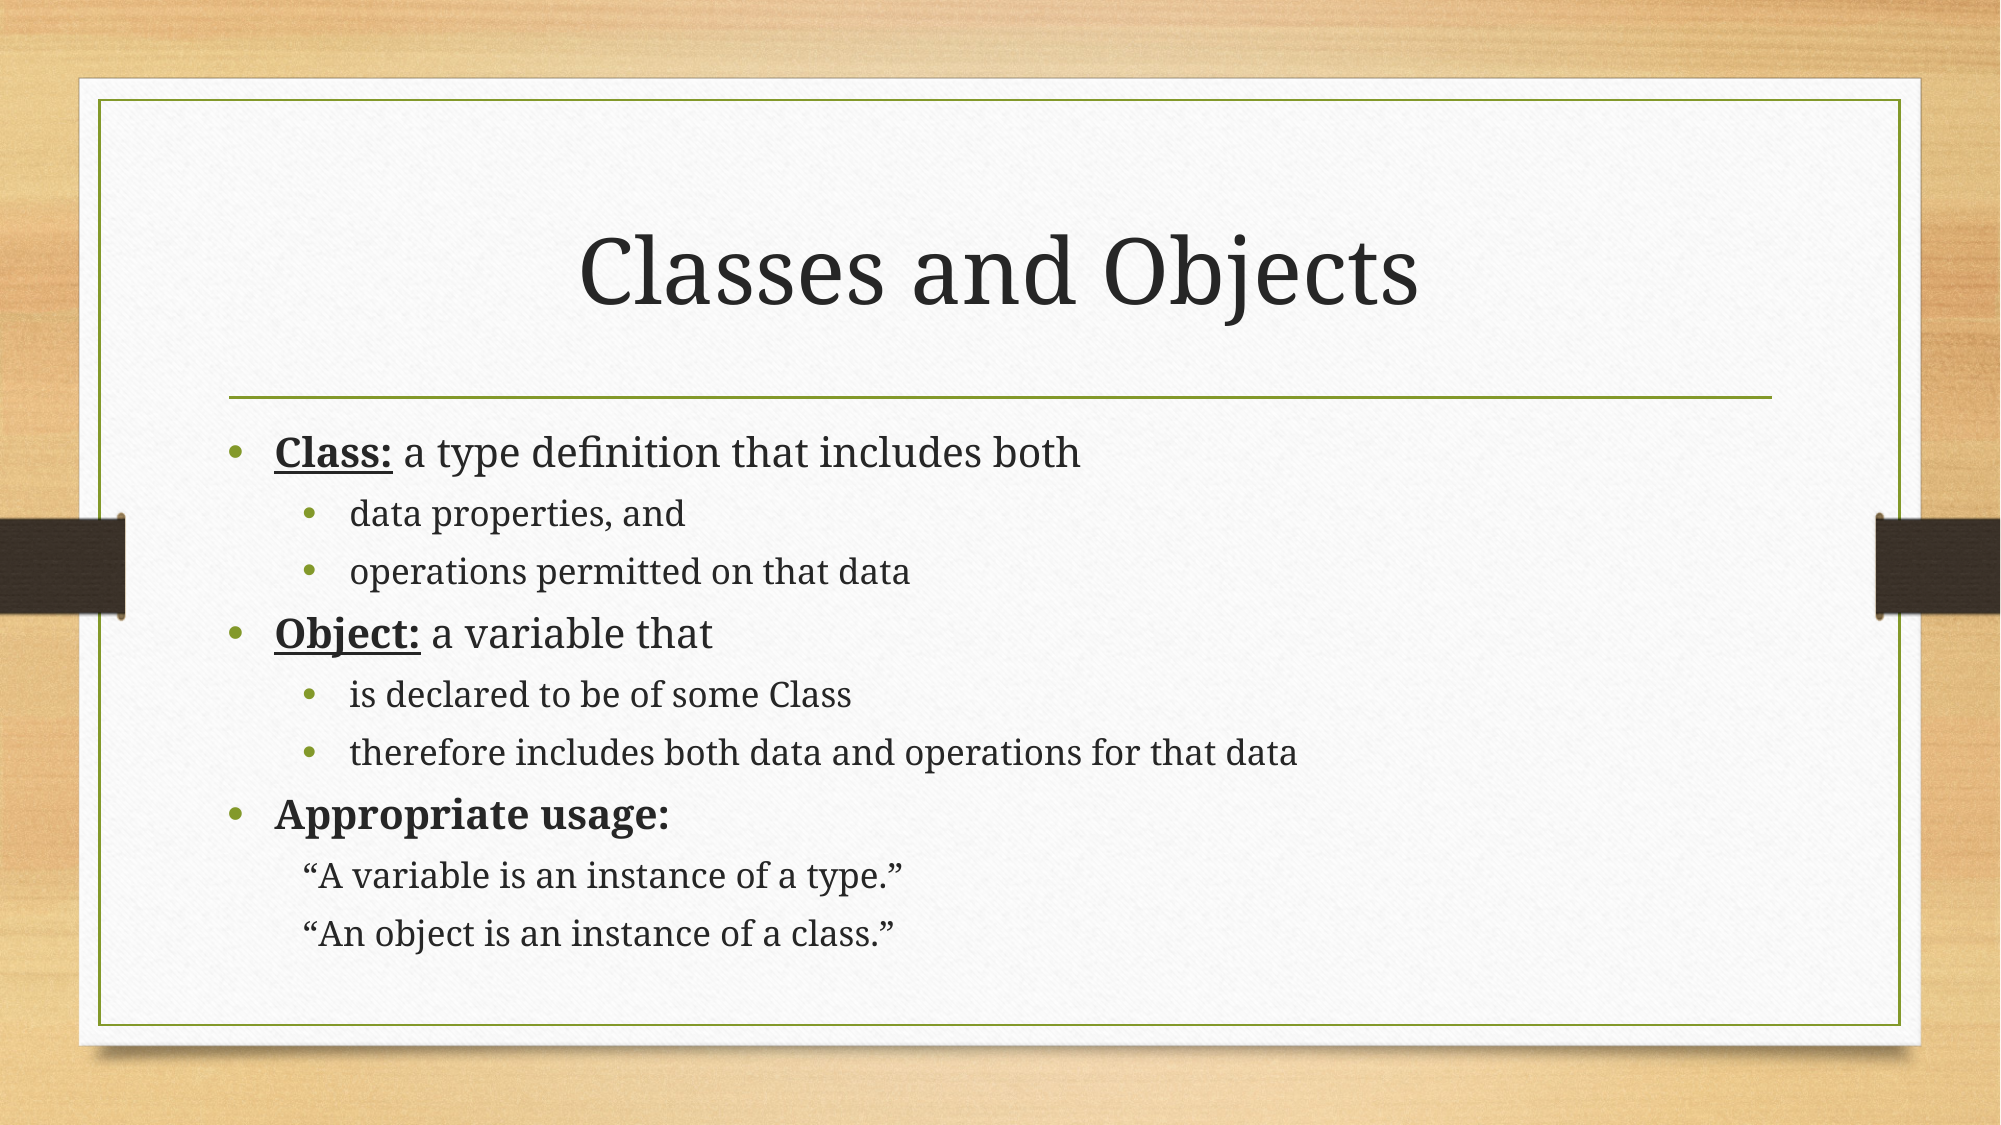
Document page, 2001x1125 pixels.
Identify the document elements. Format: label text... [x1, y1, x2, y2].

picture [0, 0, 2001, 1125]
title Classes and Objects [212, 161, 1788, 375]
list Class: a type definition that includes both data properties, and operations permitted on that data Object: a variable that is declared to be of some Class therefore includes both data and operations for that data Appropriate usage: “A variable is an instance of a type.” “An object is an instance of a class.” [212, 419, 1788, 964]
